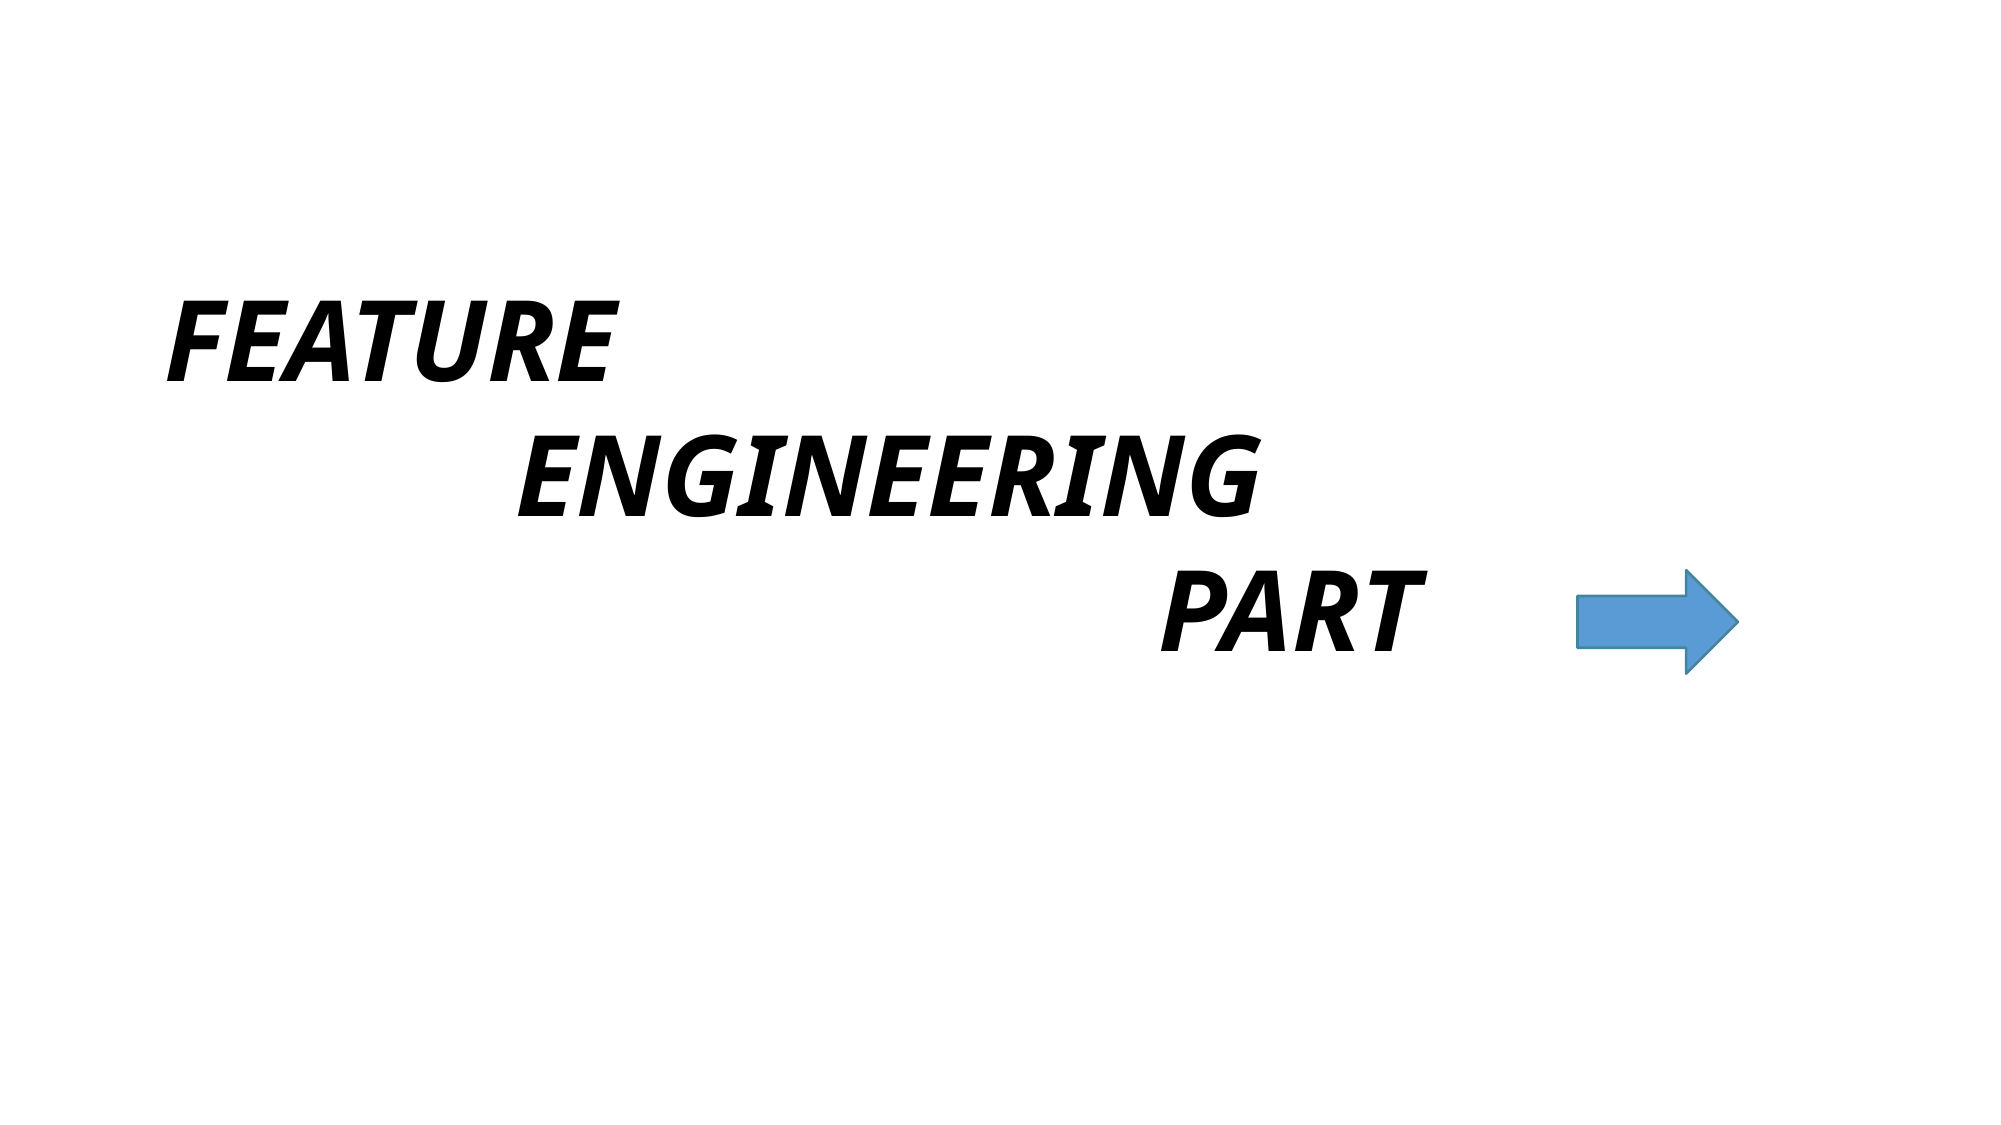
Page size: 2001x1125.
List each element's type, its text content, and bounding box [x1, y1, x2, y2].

text_box [1576, 568, 1739, 675]
text_box FEATURE ENGINEERING PART [149, 261, 1678, 682]
